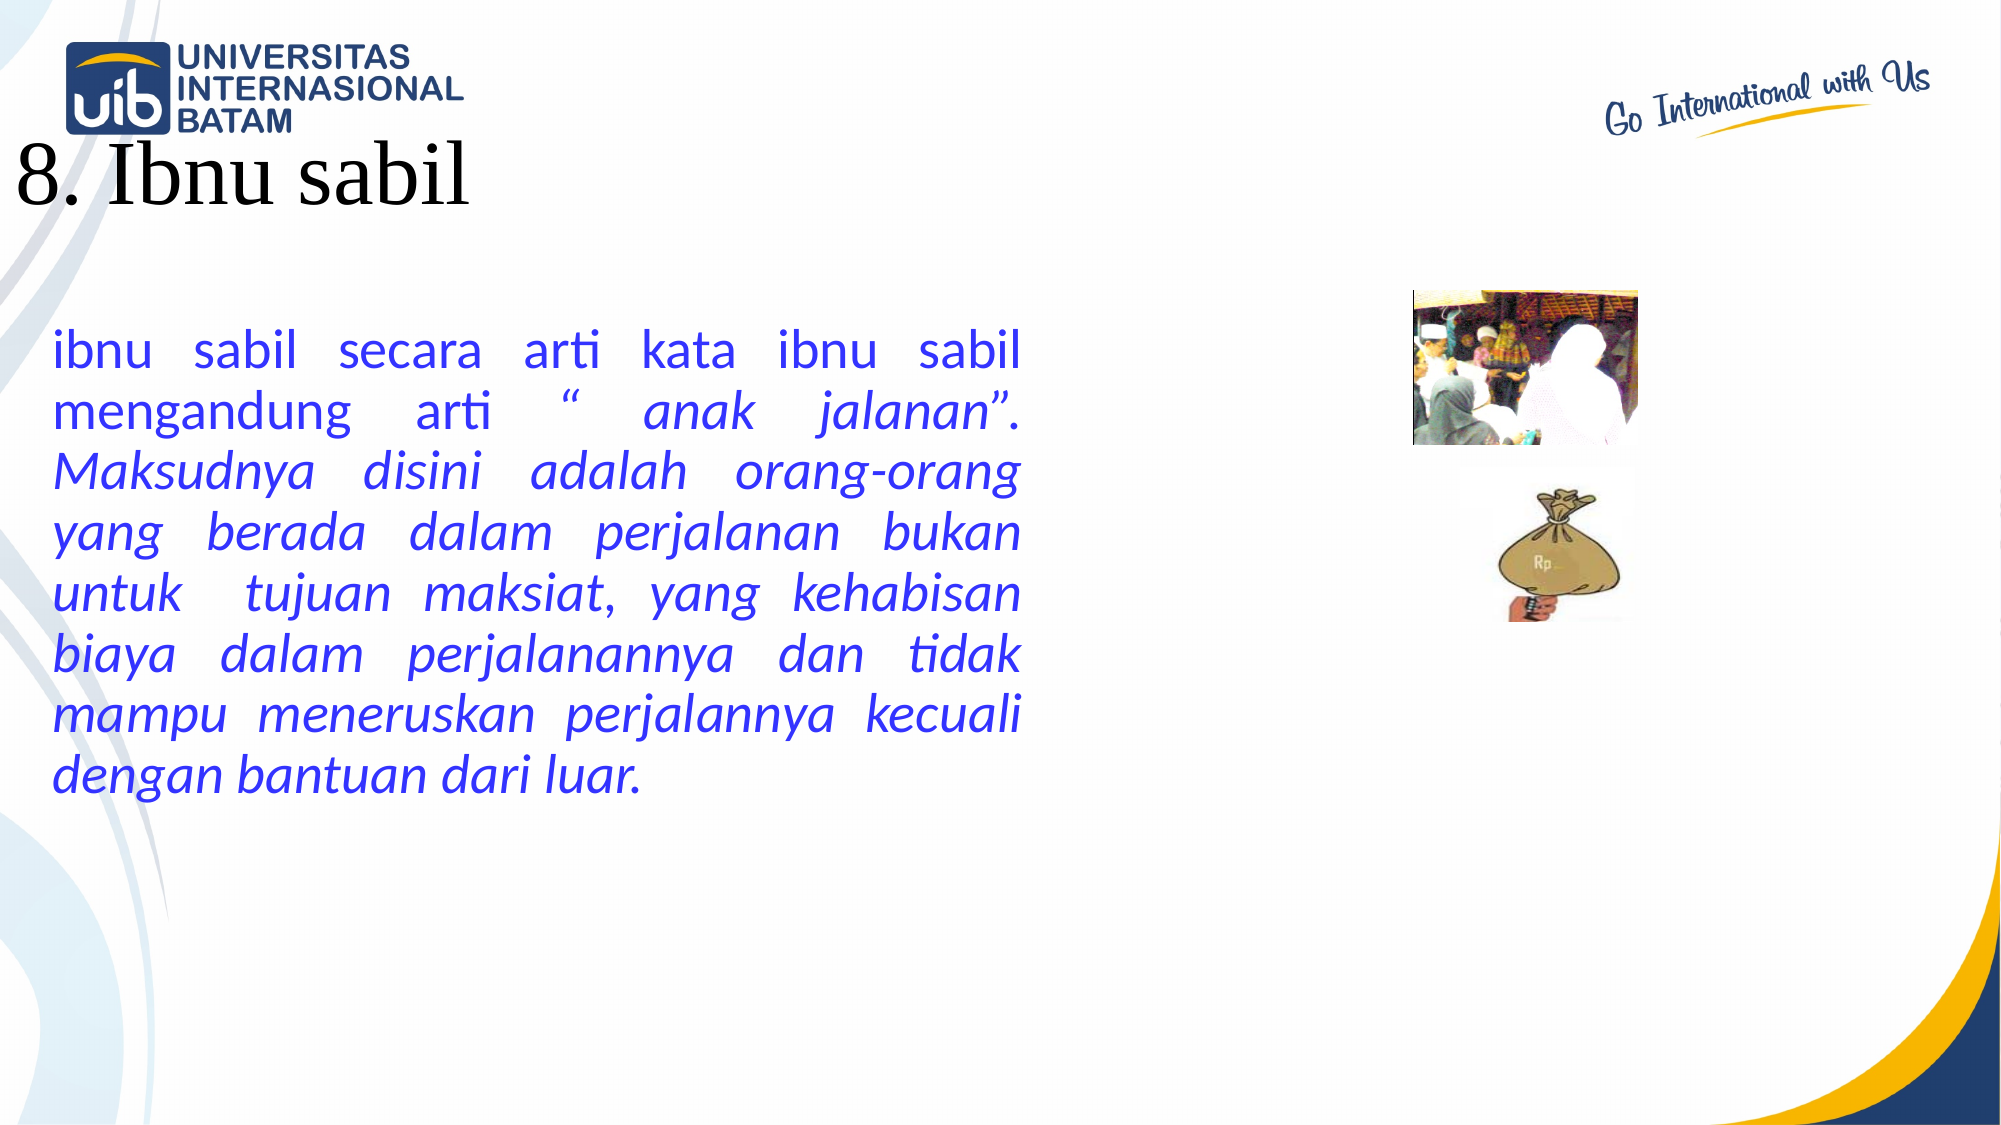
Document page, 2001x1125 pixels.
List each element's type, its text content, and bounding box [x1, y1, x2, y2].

picture [0, 0, 2001, 1125]
list ibnu sabil secara arti kata ibnu sabil mengandung arti “ anak jalanan”. Maksudnya disini adalah orang-orang yang berada dalam perjalanan bukan untuk tujuan maksiat, yang kehabisan biaya dalam perjalanannya dan tidak mampu meneruskan perjalannya kecuali dengan bantuan dari luar. [0, 312, 1039, 975]
title 8. Ibnu sabil [0, 80, 1263, 269]
